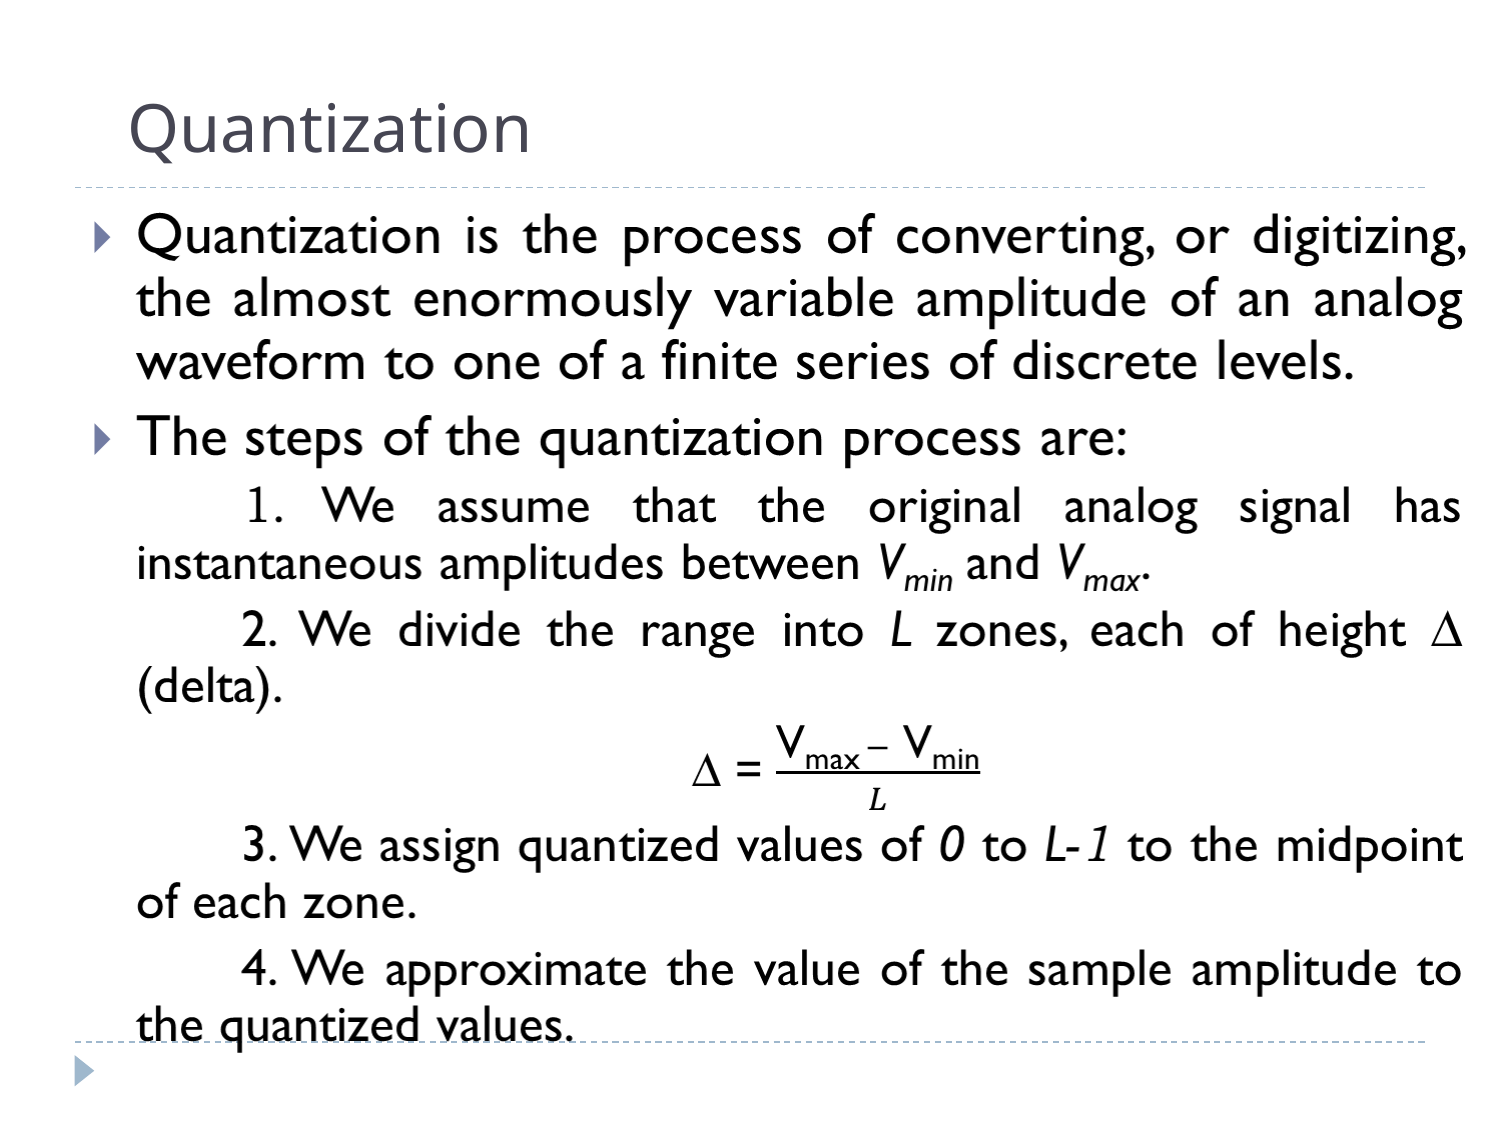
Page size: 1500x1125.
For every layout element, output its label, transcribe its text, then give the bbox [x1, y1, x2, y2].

title Quantization [112, 78, 1388, 196]
text_box [76, 196, 1478, 1063]
